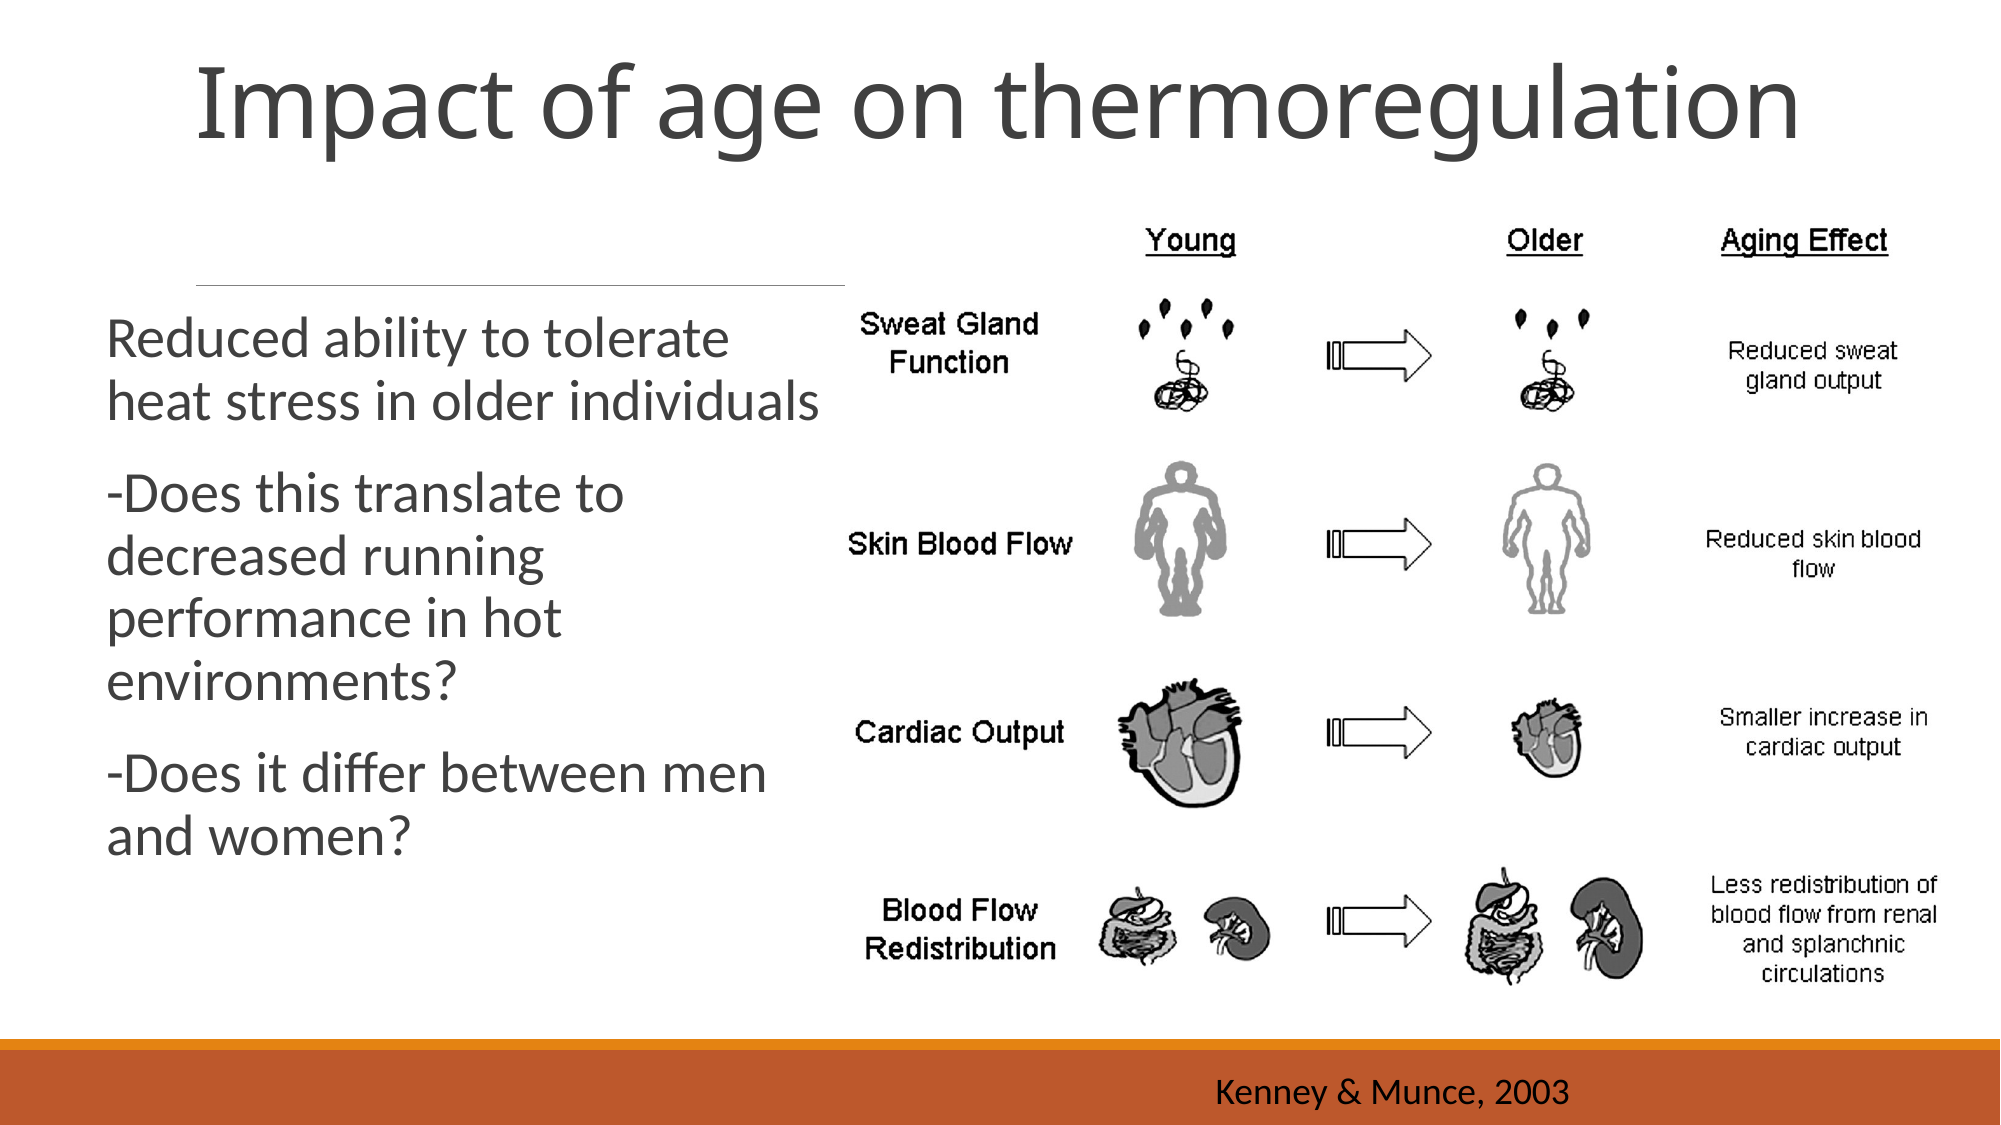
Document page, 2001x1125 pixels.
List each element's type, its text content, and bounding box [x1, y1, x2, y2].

text_box Kenney & Munce, 2003 [1200, 1059, 1586, 1125]
title Impact of age on thermoregulation [180, 47, 1830, 285]
picture [845, 225, 1942, 986]
list Reduced ability to tolerate heat stress in older individuals -Does this translate to decreased running performance in hot environments? -Does it differ between men and women? [90, 299, 842, 960]
